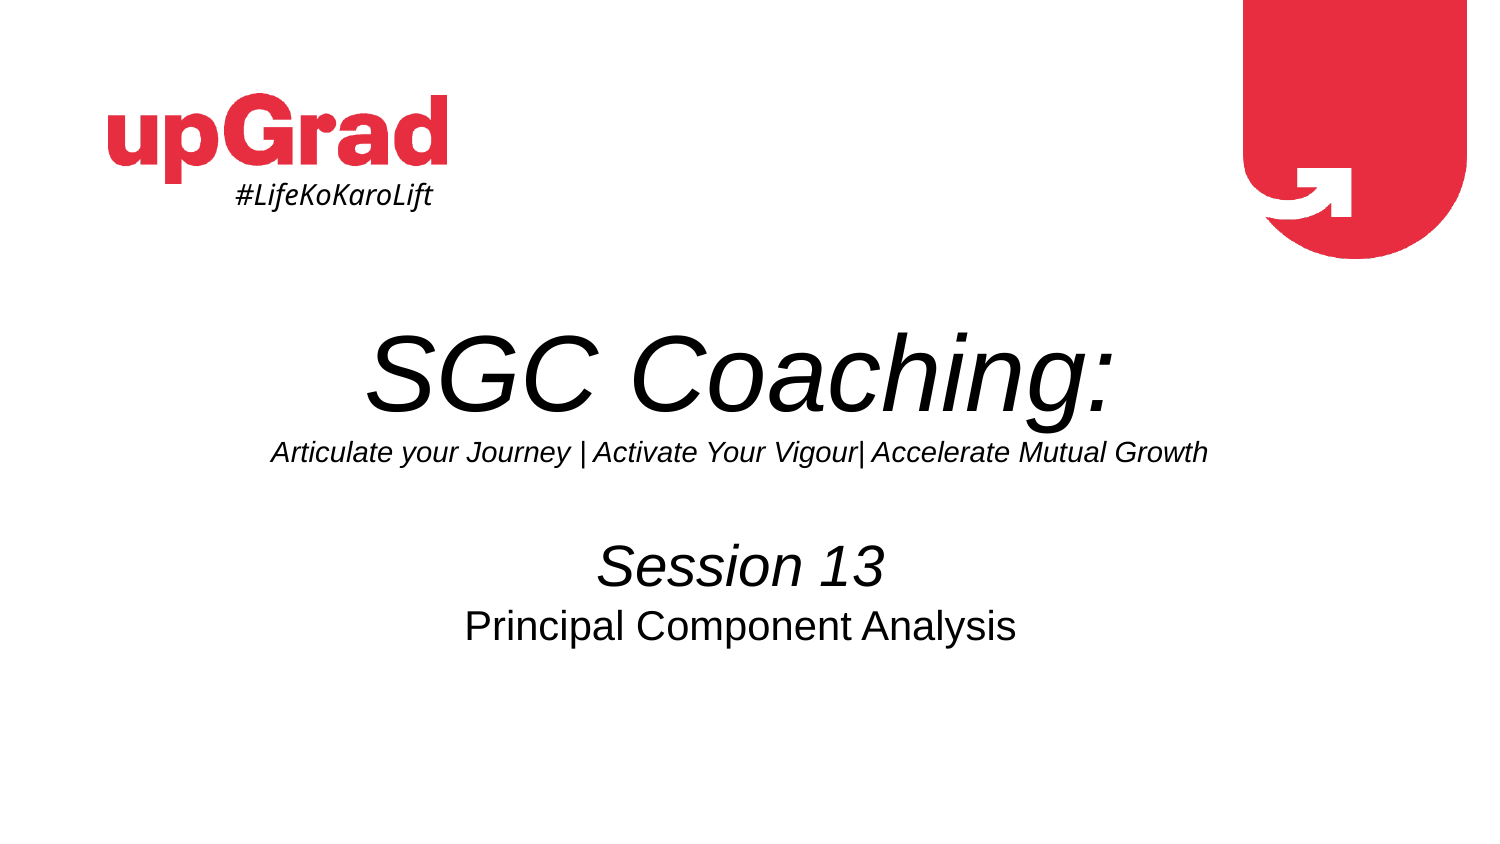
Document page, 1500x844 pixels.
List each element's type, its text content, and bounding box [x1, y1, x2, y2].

text_box SGC Coaching: Articulate your Journey | Activate Your Vigour| Accelerate Mutual Growth Session 13 Principal Component Analysis [175, 498, 1307, 691]
picture [108, 93, 447, 184]
text_box #LifeKoKaroLift [189, 117, 462, 333]
picture [1243, 0, 1467, 259]
